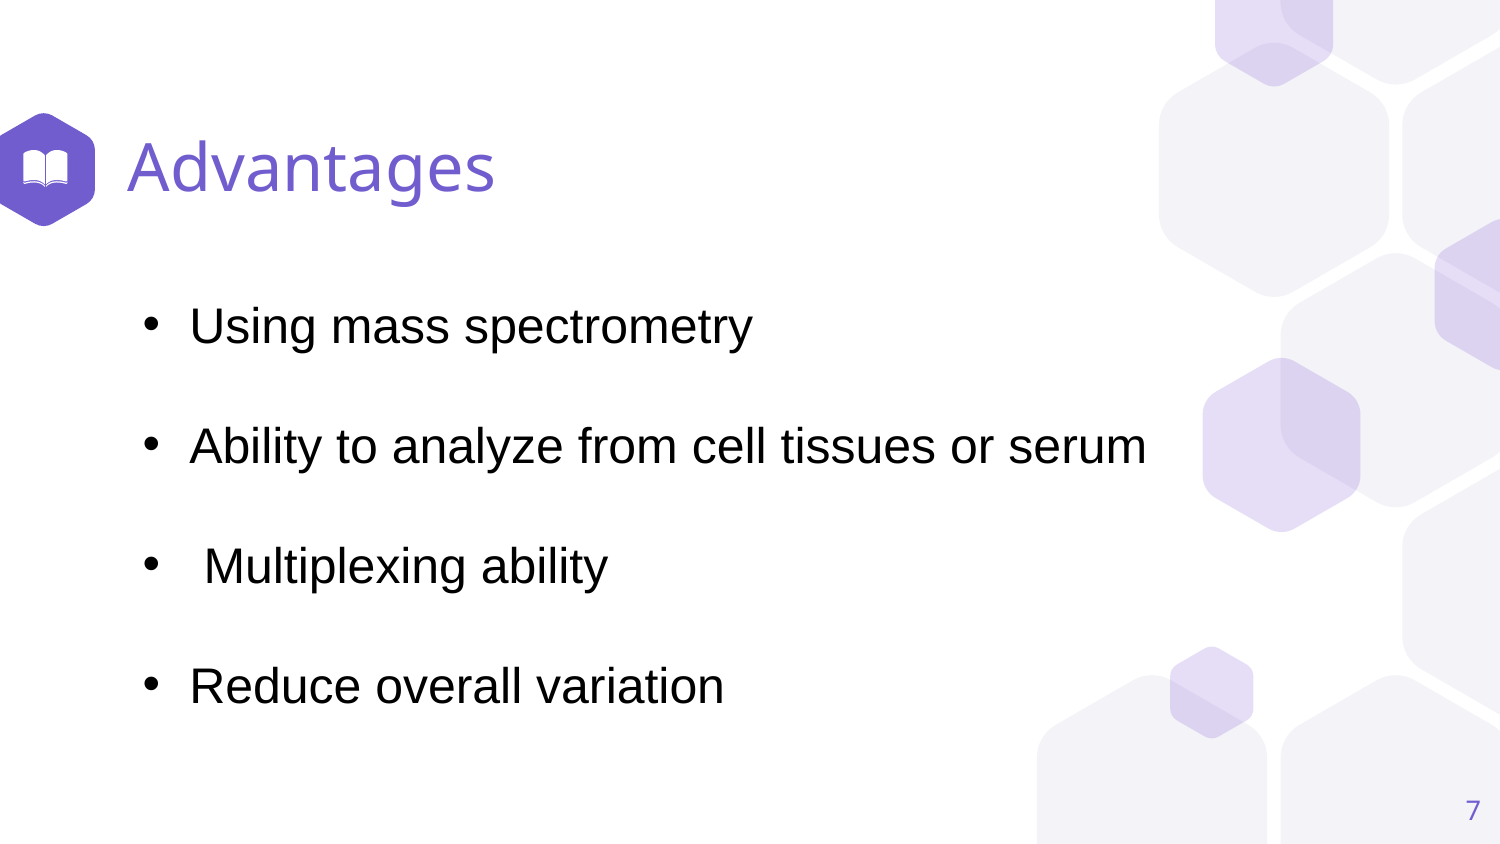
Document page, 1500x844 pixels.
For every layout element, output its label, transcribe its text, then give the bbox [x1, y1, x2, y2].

slide_number 7 [1391, 779, 1482, 844]
title Advantages [127, 137, 1164, 203]
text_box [23, 149, 68, 187]
text_box Using mass spectrometry Ability to analyze from cell tissues or serum Multiplexing ability Reduce overall variation [127, 285, 1181, 721]
